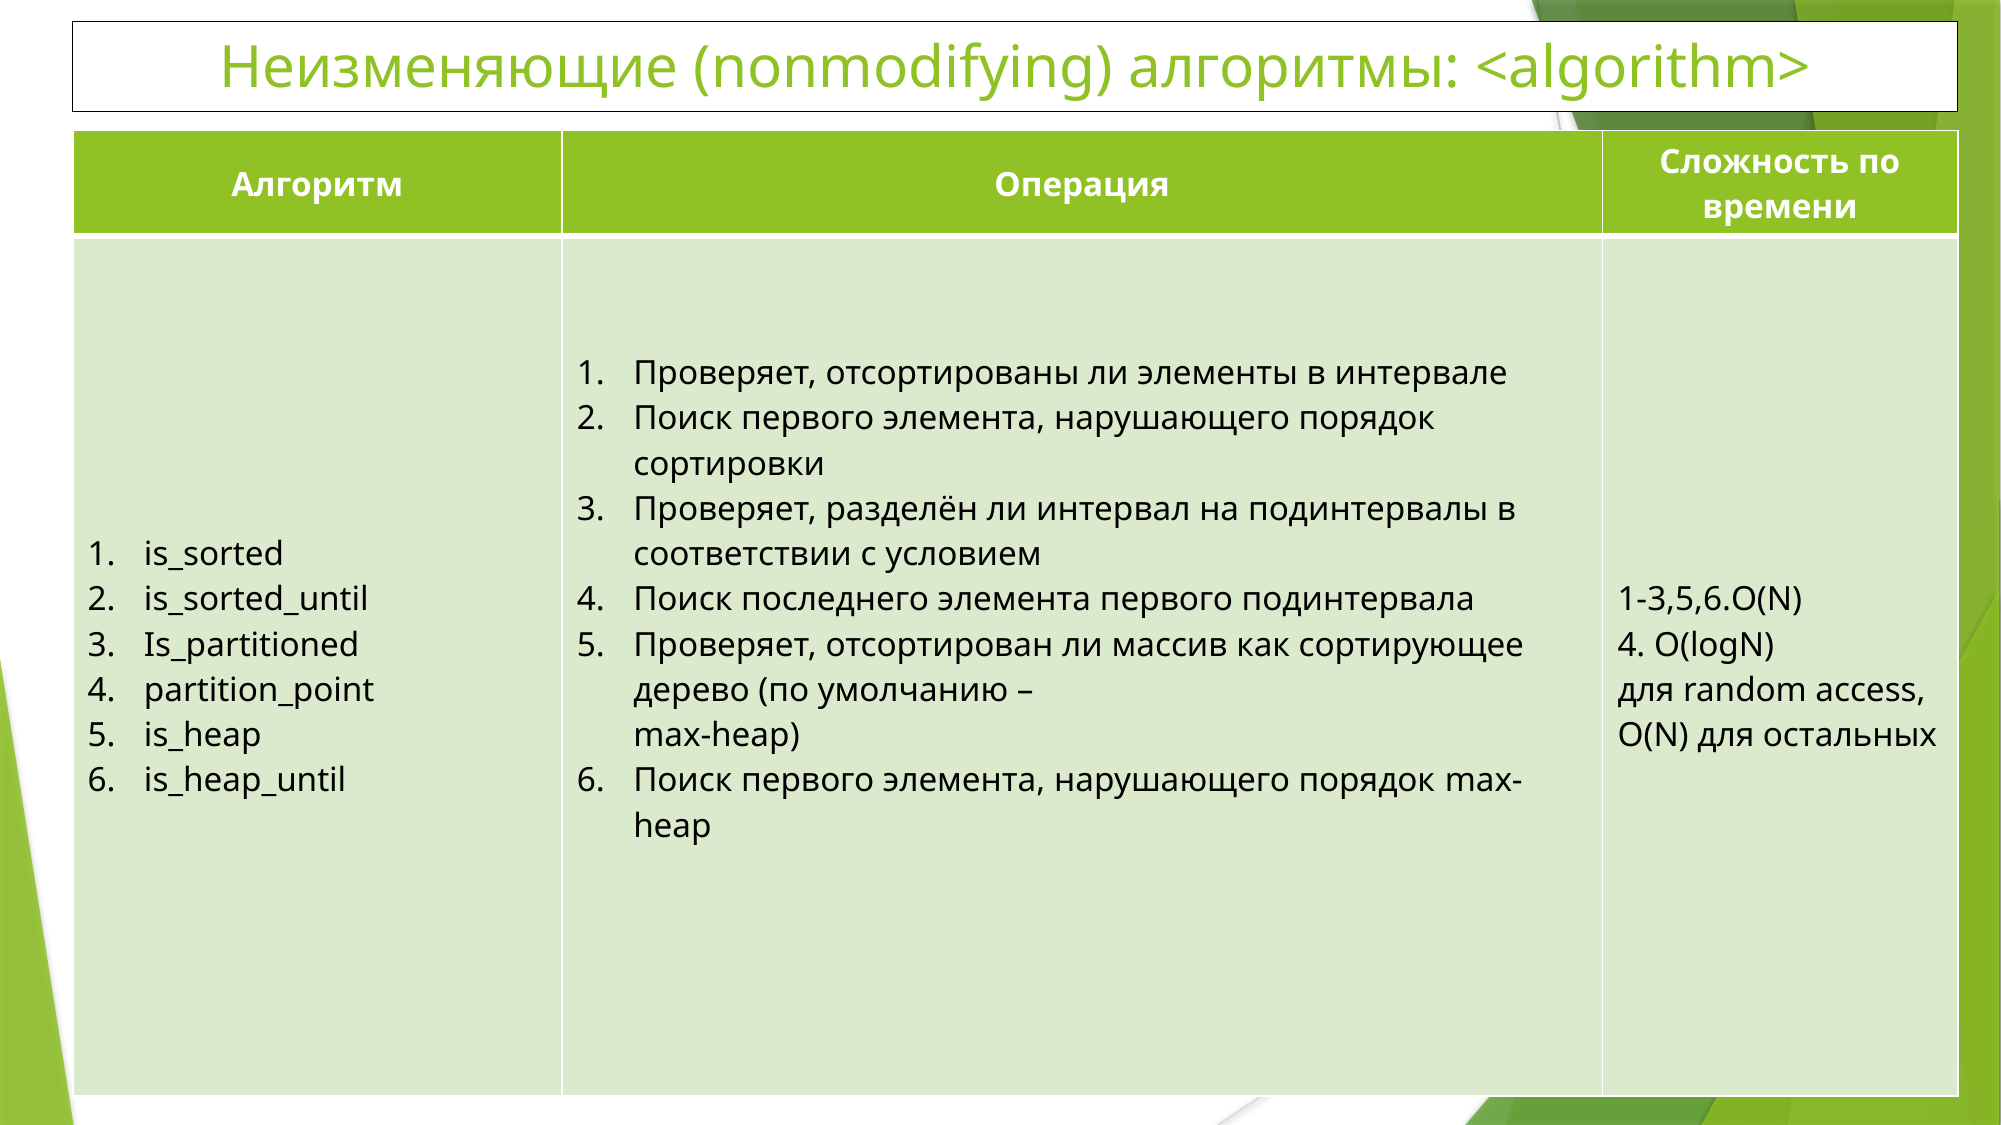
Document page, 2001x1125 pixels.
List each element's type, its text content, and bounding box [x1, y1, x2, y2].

text_box Неизменяющие (nonmodifying) алгоритмы: <algorithm> [72, 21, 1958, 112]
table_header Операция [563, 131, 1602, 233]
table_cell 1-3,5,6.O(N) 4. O(logN) для random access, O(N) для остальных [1603, 239, 1957, 1095]
table_header Алгоритм [74, 131, 561, 233]
table_cell Проверяет, отсортированы ли элементы в интервале Поиск первого элемента, нарушающего порядок сортировки Проверяет, разделён ли интервал на подинтервалы в соответствии с условием Поиск последнего элемента первого подинтервала Проверяет, отсортирован ли массив как сортирующее дерево (по умолчанию – max-heap) Поиск первого элемента, нарушающего порядок max-heap [563, 239, 1602, 1095]
table_cell is_sorted is_sorted_until Is_partitioned partition_point is_heap is_heap_until [74, 239, 561, 1095]
table_header Сложность по времени [1603, 131, 1957, 233]
